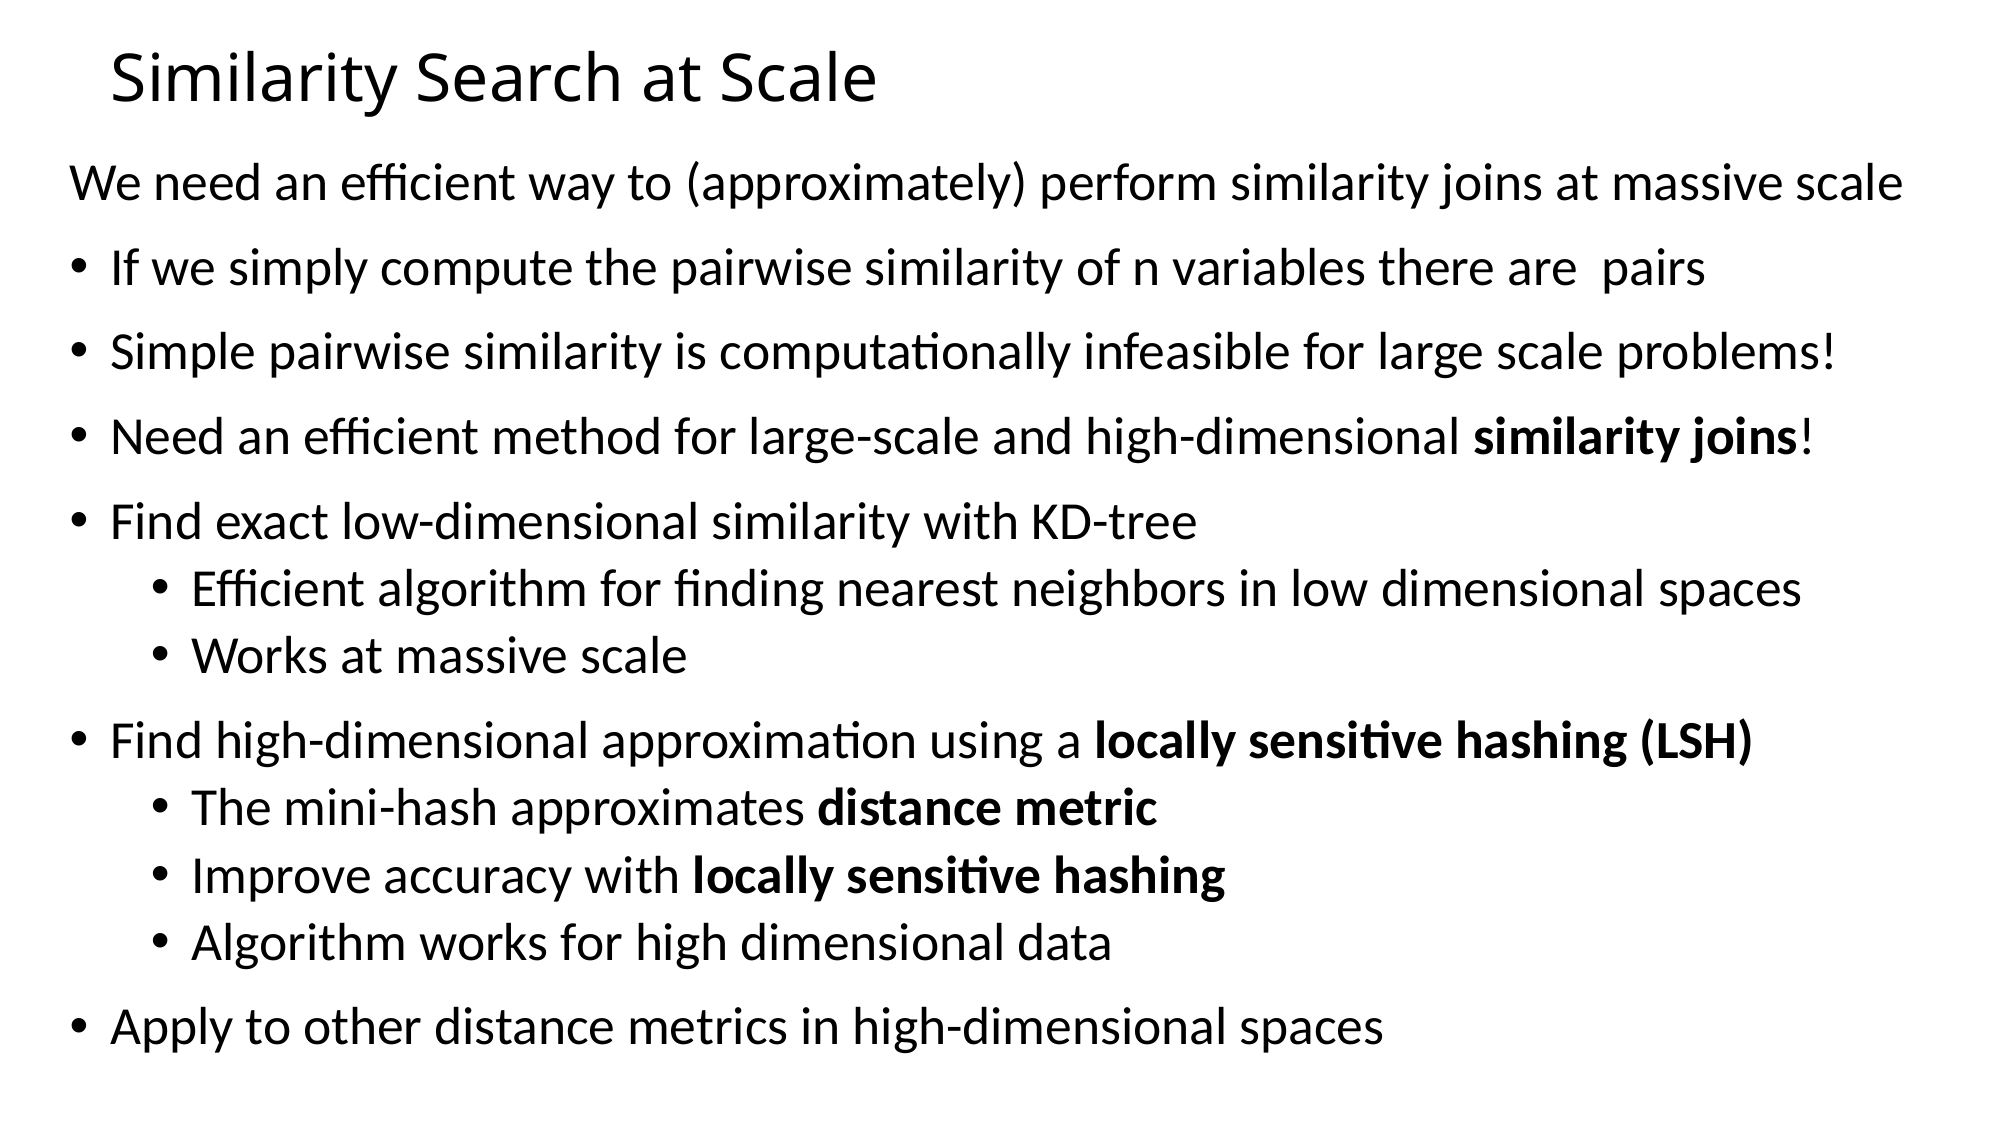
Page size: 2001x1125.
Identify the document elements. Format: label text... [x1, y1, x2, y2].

title Similarity Search at Scale [95, 36, 1821, 124]
